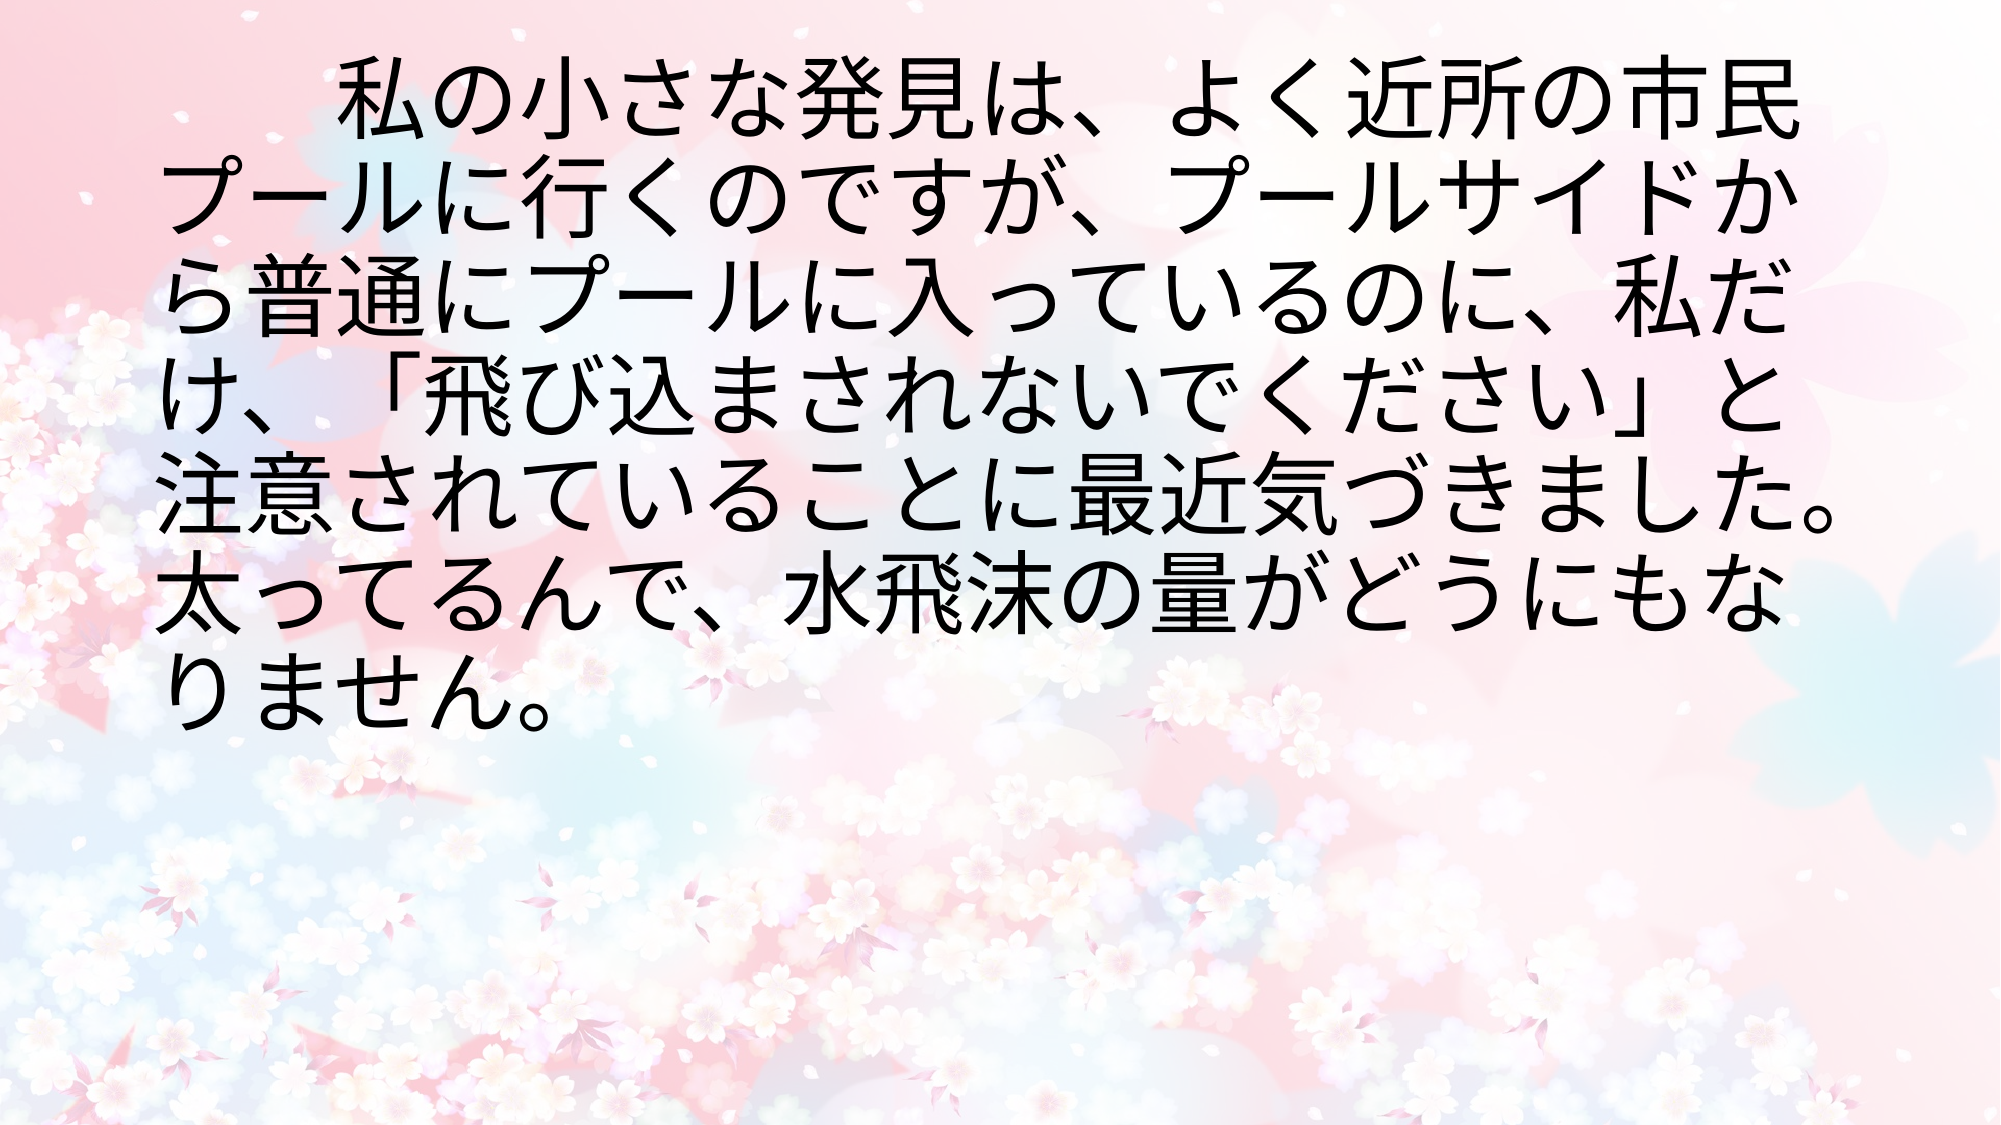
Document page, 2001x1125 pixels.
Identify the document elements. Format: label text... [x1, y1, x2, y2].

list 私の小さな発見は、よく近所の市民プールに行くのですが、プールサイドから普通にプールに入っているのに、私だけ、「飛び込まされないでください」と注意されていることに最近気づきました。太ってるんで、水飛沫の量がどうにもなりません。 [137, 46, 1863, 957]
